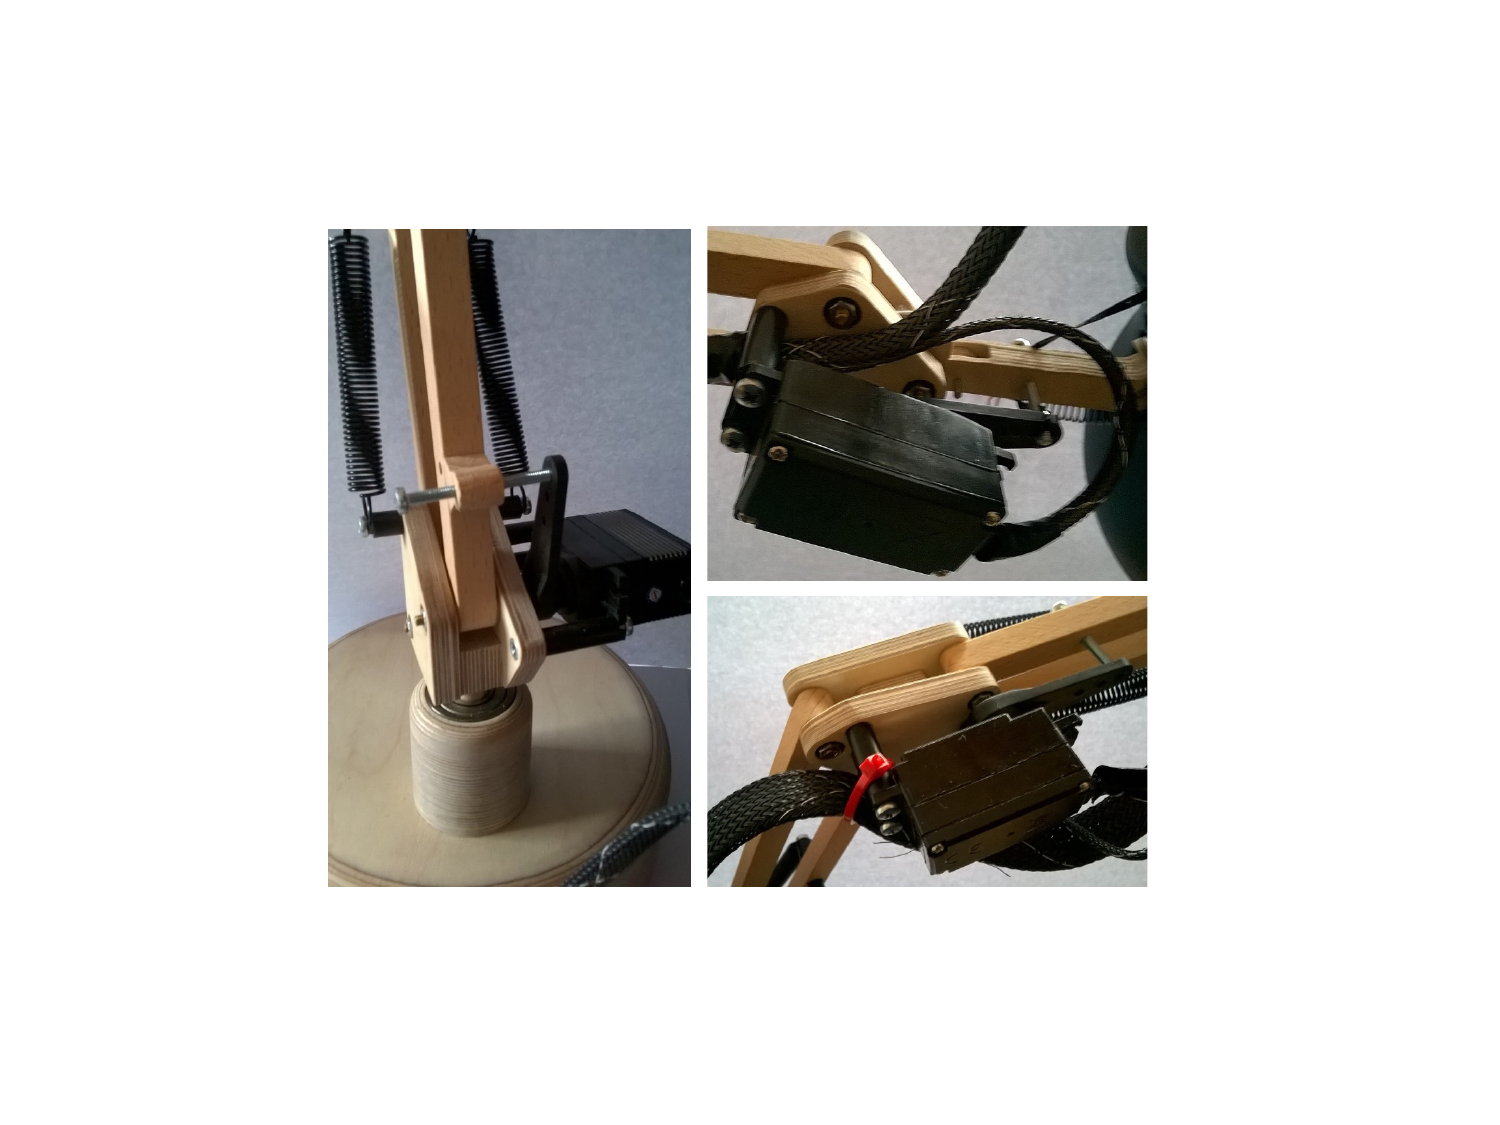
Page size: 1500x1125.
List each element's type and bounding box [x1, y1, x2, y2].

text_box [327, 226, 1148, 887]
